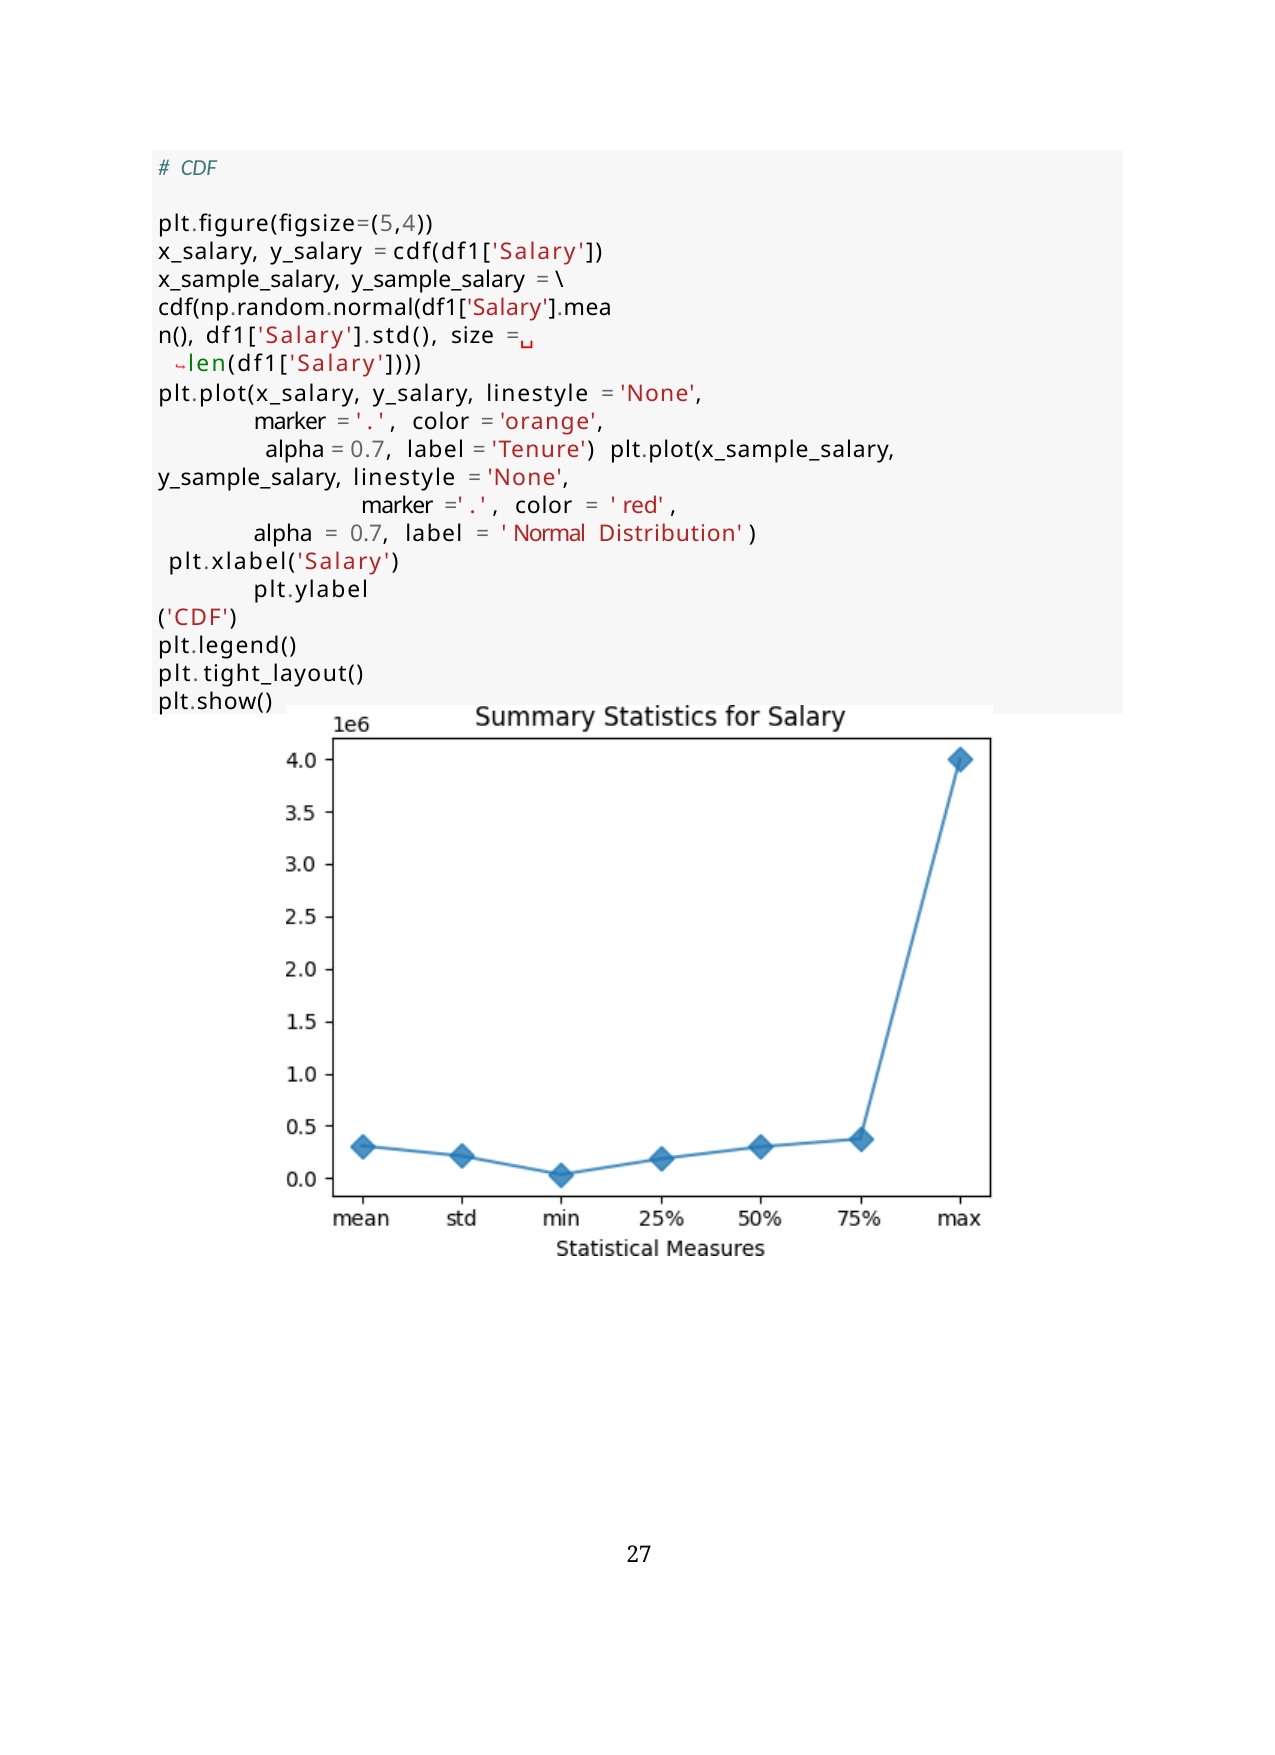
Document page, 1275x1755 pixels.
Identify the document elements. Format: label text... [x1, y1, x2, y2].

slide_number 27 [619, 1534, 656, 1755]
picture [286, 705, 994, 1257]
text_box # CDF plt.figure(figsize=(5,4)) x_salary, y_salary = cdf(df1['Salary']) x_sample_salary, y_sample_salary = \ cdf(np.random.normal(df1['Salary'].mean(), df1['Salary'].std(), size =␣ ↪len(df1['Salary']))) plt.plot(x_salary, y_salary, linestyle = 'None', marker = '.', color = 'orange', alpha = 0.7, label = 'Tenure') plt.plot(x_sample_salary, y_sample_salary, linestyle = 'None', marker ='.', color = 'red', alpha = 0.7, label = 'Normal Distribution') plt.xlabel('Salary') plt.ylabel('CDF') plt.legend() plt.tight_layout() plt.show() [152, 150, 1123, 714]
